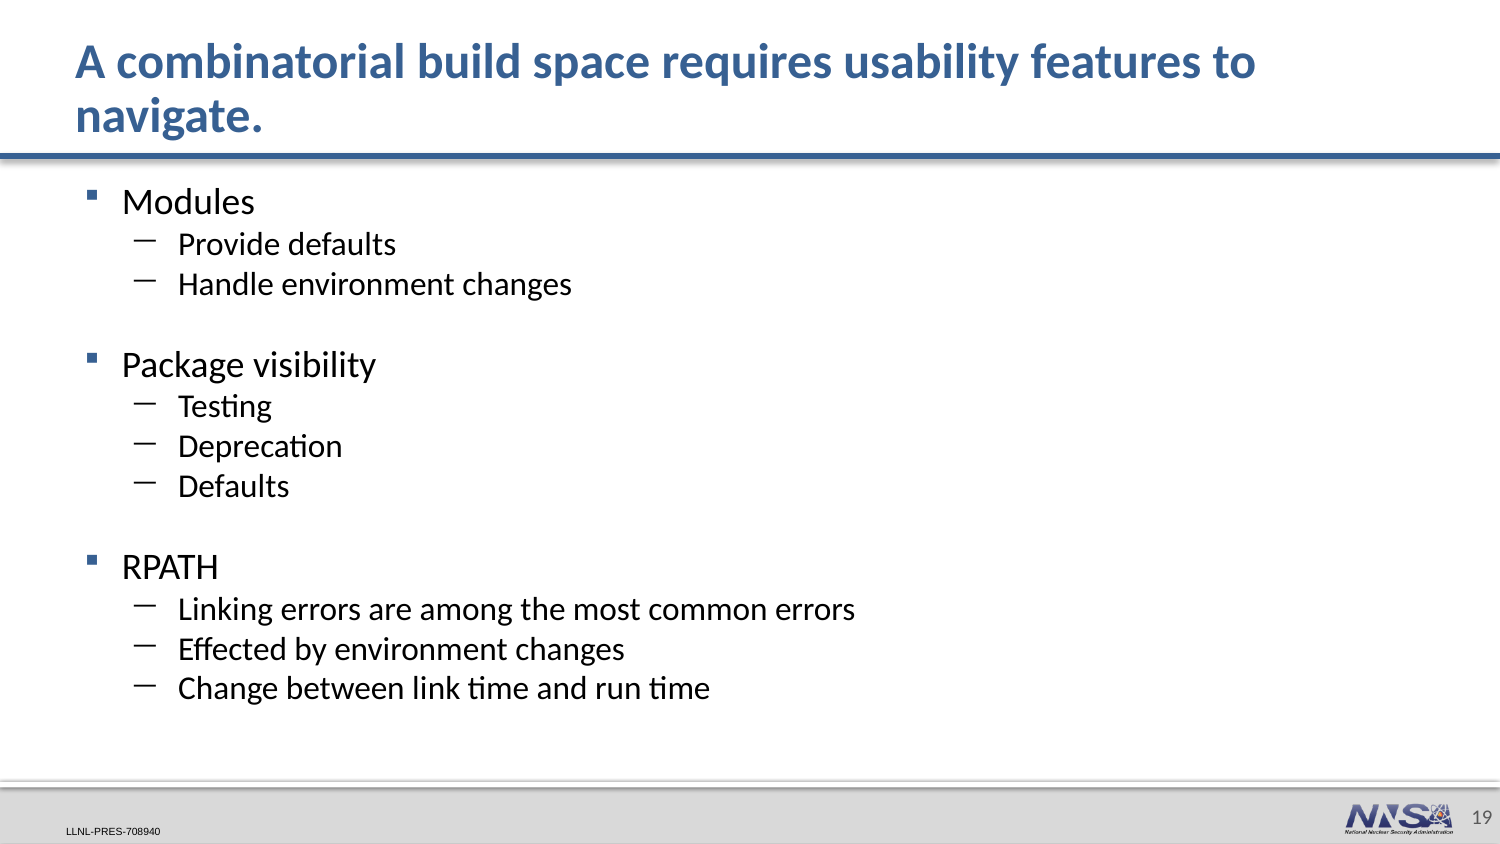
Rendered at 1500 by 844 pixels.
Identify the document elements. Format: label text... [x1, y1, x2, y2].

title A combinatorial build space requires usability features to navigate. [75, 26, 1425, 152]
list Modules Provide defaults Handle environment changes Package visibility Testing Deprecation Defaults RPATH Linking errors are among the most common errors Effected by environment changes Change between link time and run time [75, 177, 1425, 782]
picture [1339, 794, 1458, 840]
